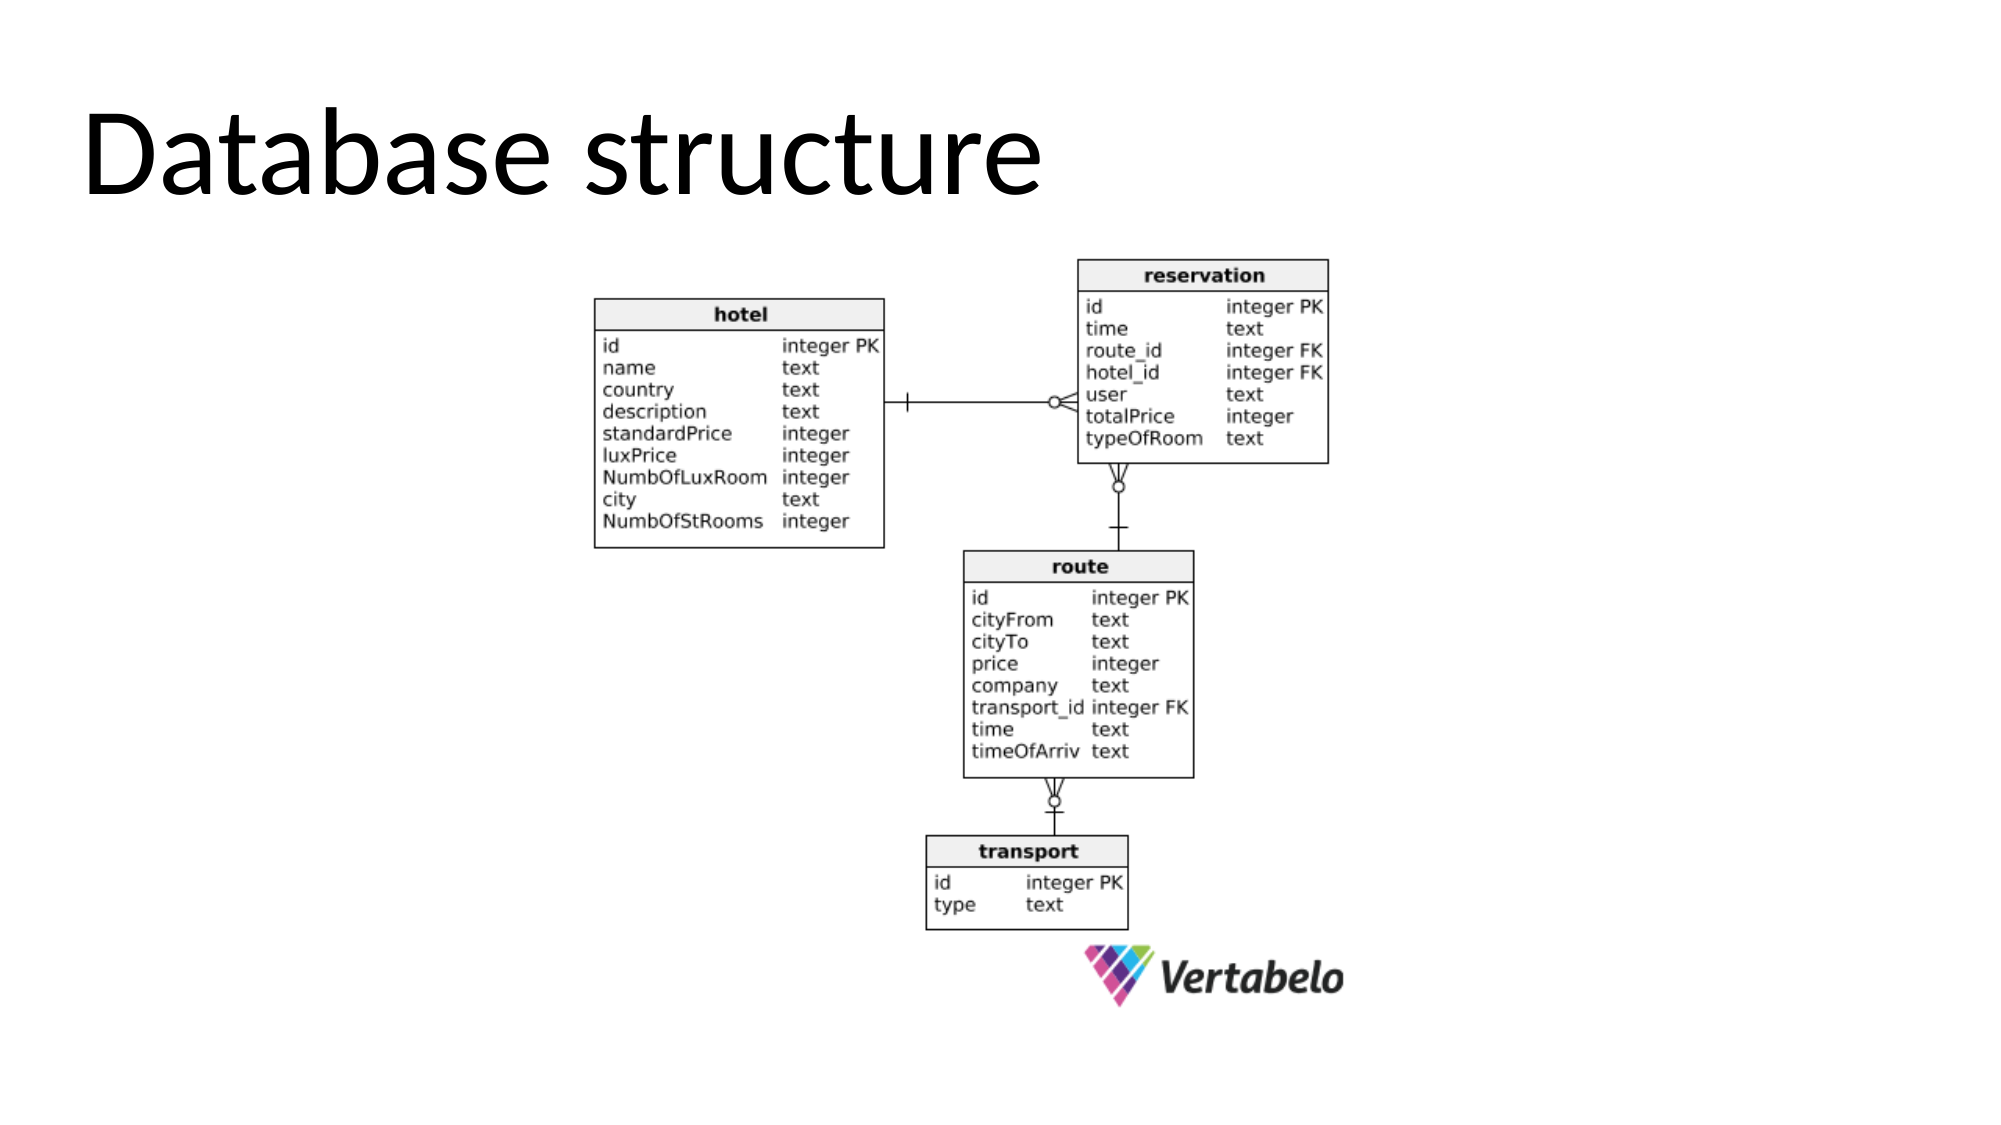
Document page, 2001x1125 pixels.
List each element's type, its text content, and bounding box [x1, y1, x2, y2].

picture [563, 228, 1359, 1023]
text_box Database structure [66, 62, 1061, 228]
